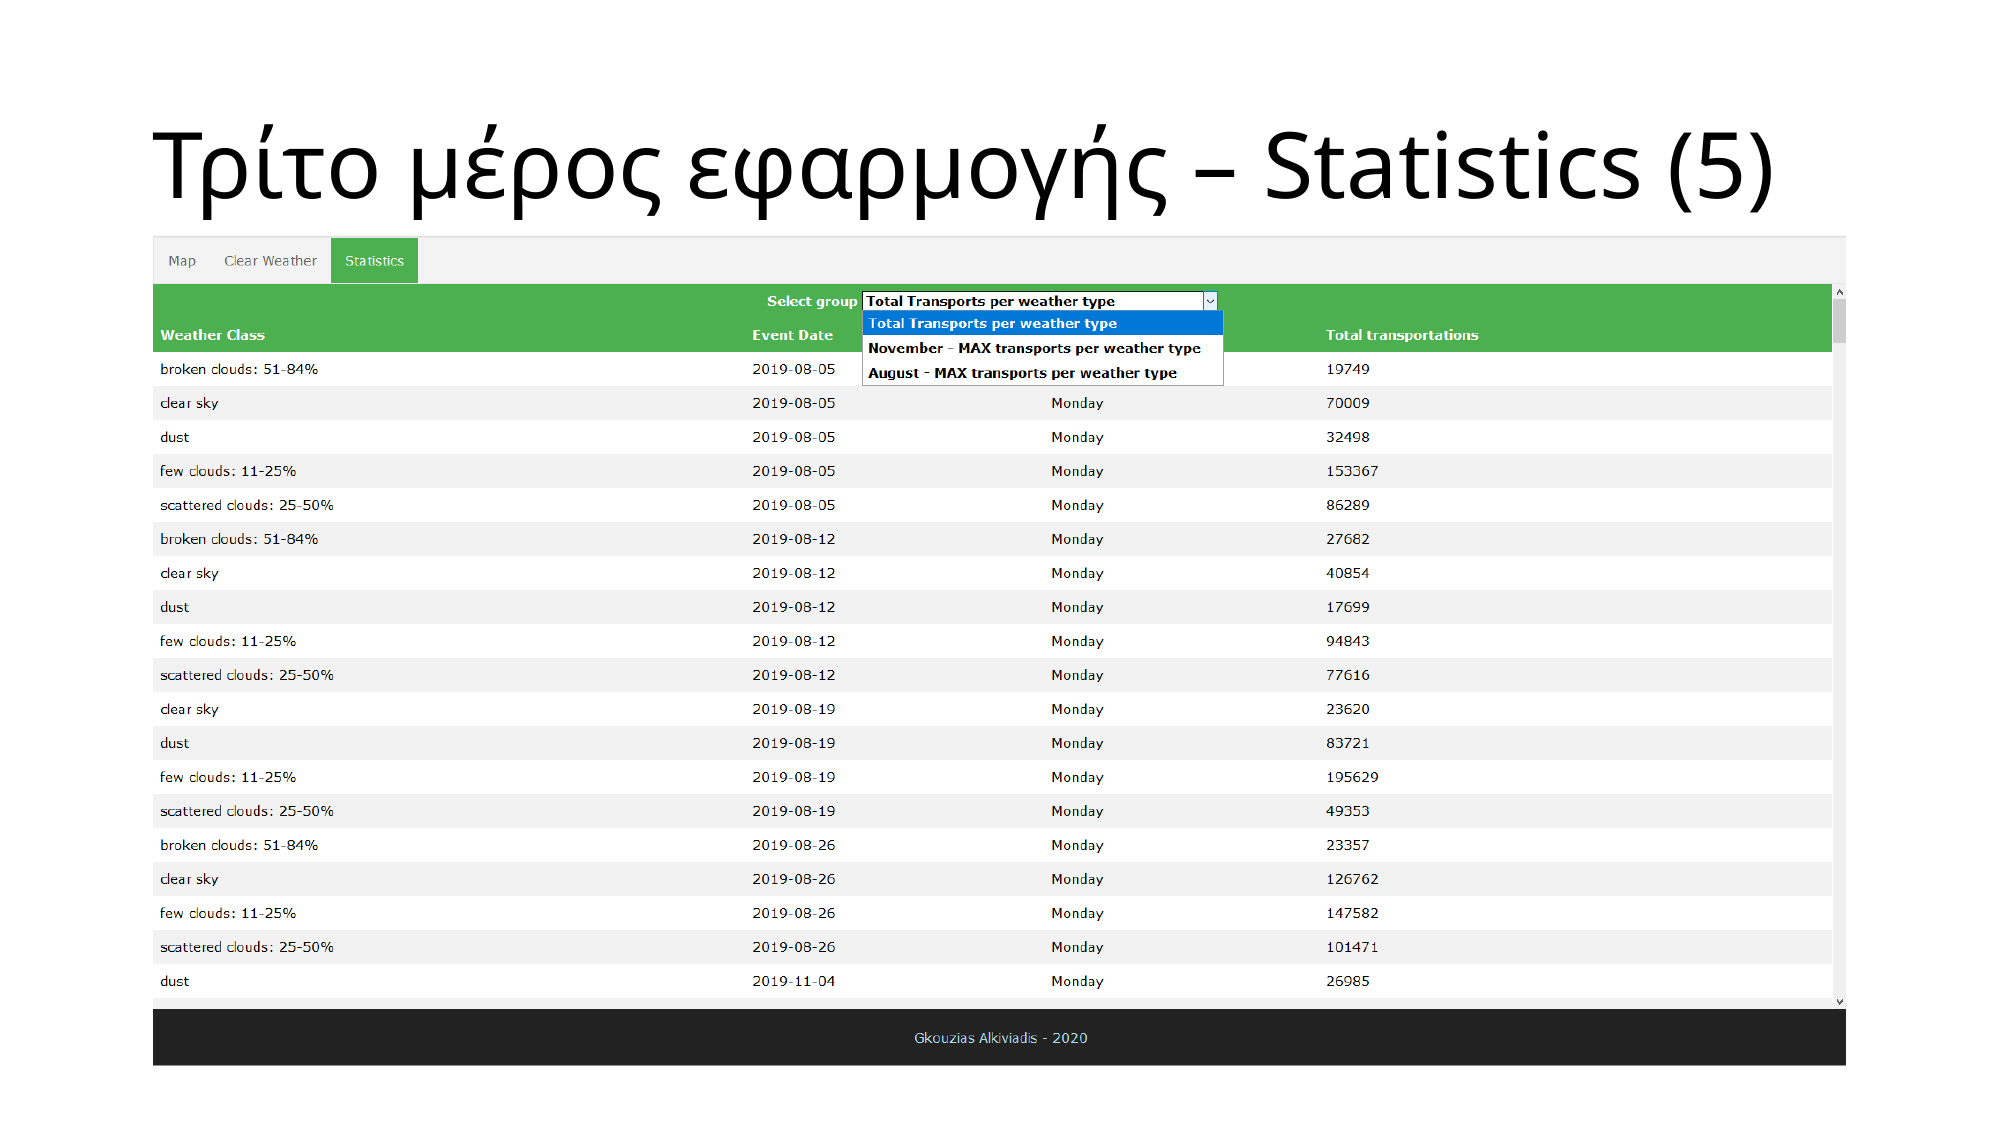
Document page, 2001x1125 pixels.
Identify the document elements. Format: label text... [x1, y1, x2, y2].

title Τρίτο μέρος εφαρμογής – Statistics (5) [137, 59, 1863, 278]
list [153, 235, 1846, 1066]
